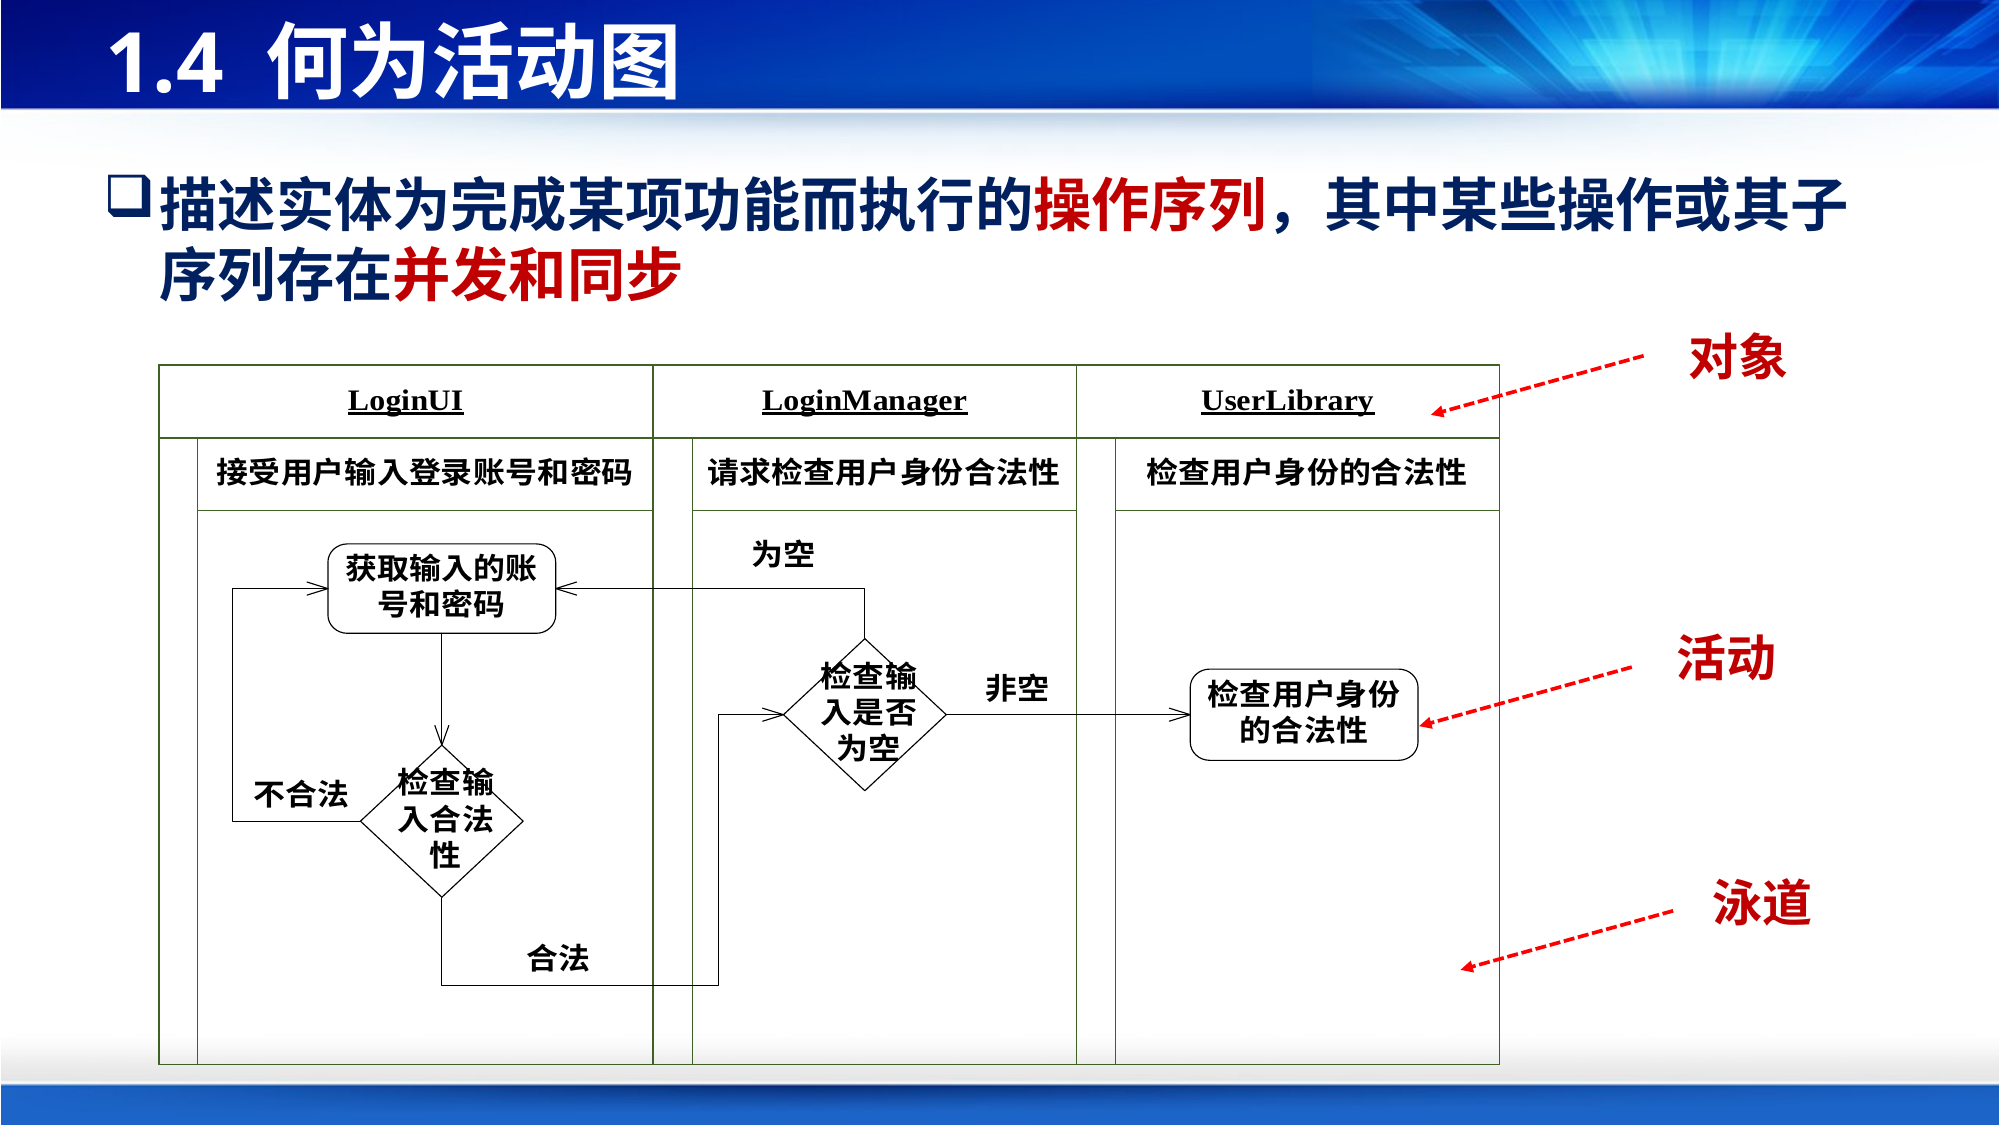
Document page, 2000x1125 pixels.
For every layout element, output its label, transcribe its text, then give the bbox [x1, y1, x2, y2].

text_box 活动 [1662, 619, 1792, 695]
title 1.4 何为活动图 [90, 1, 1880, 118]
list 描述实体为完成某项功能而执行的操作序列，其中某些操作或其子序列存在并发和同步 [88, 160, 1880, 988]
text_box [1430, 355, 1644, 416]
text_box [1418, 666, 1632, 727]
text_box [155, 361, 1503, 1067]
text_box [1460, 910, 1674, 971]
text_box 泳道 [1697, 864, 1828, 940]
text_box 对象 [1674, 317, 1804, 393]
picture [1, 1, 1999, 1125]
